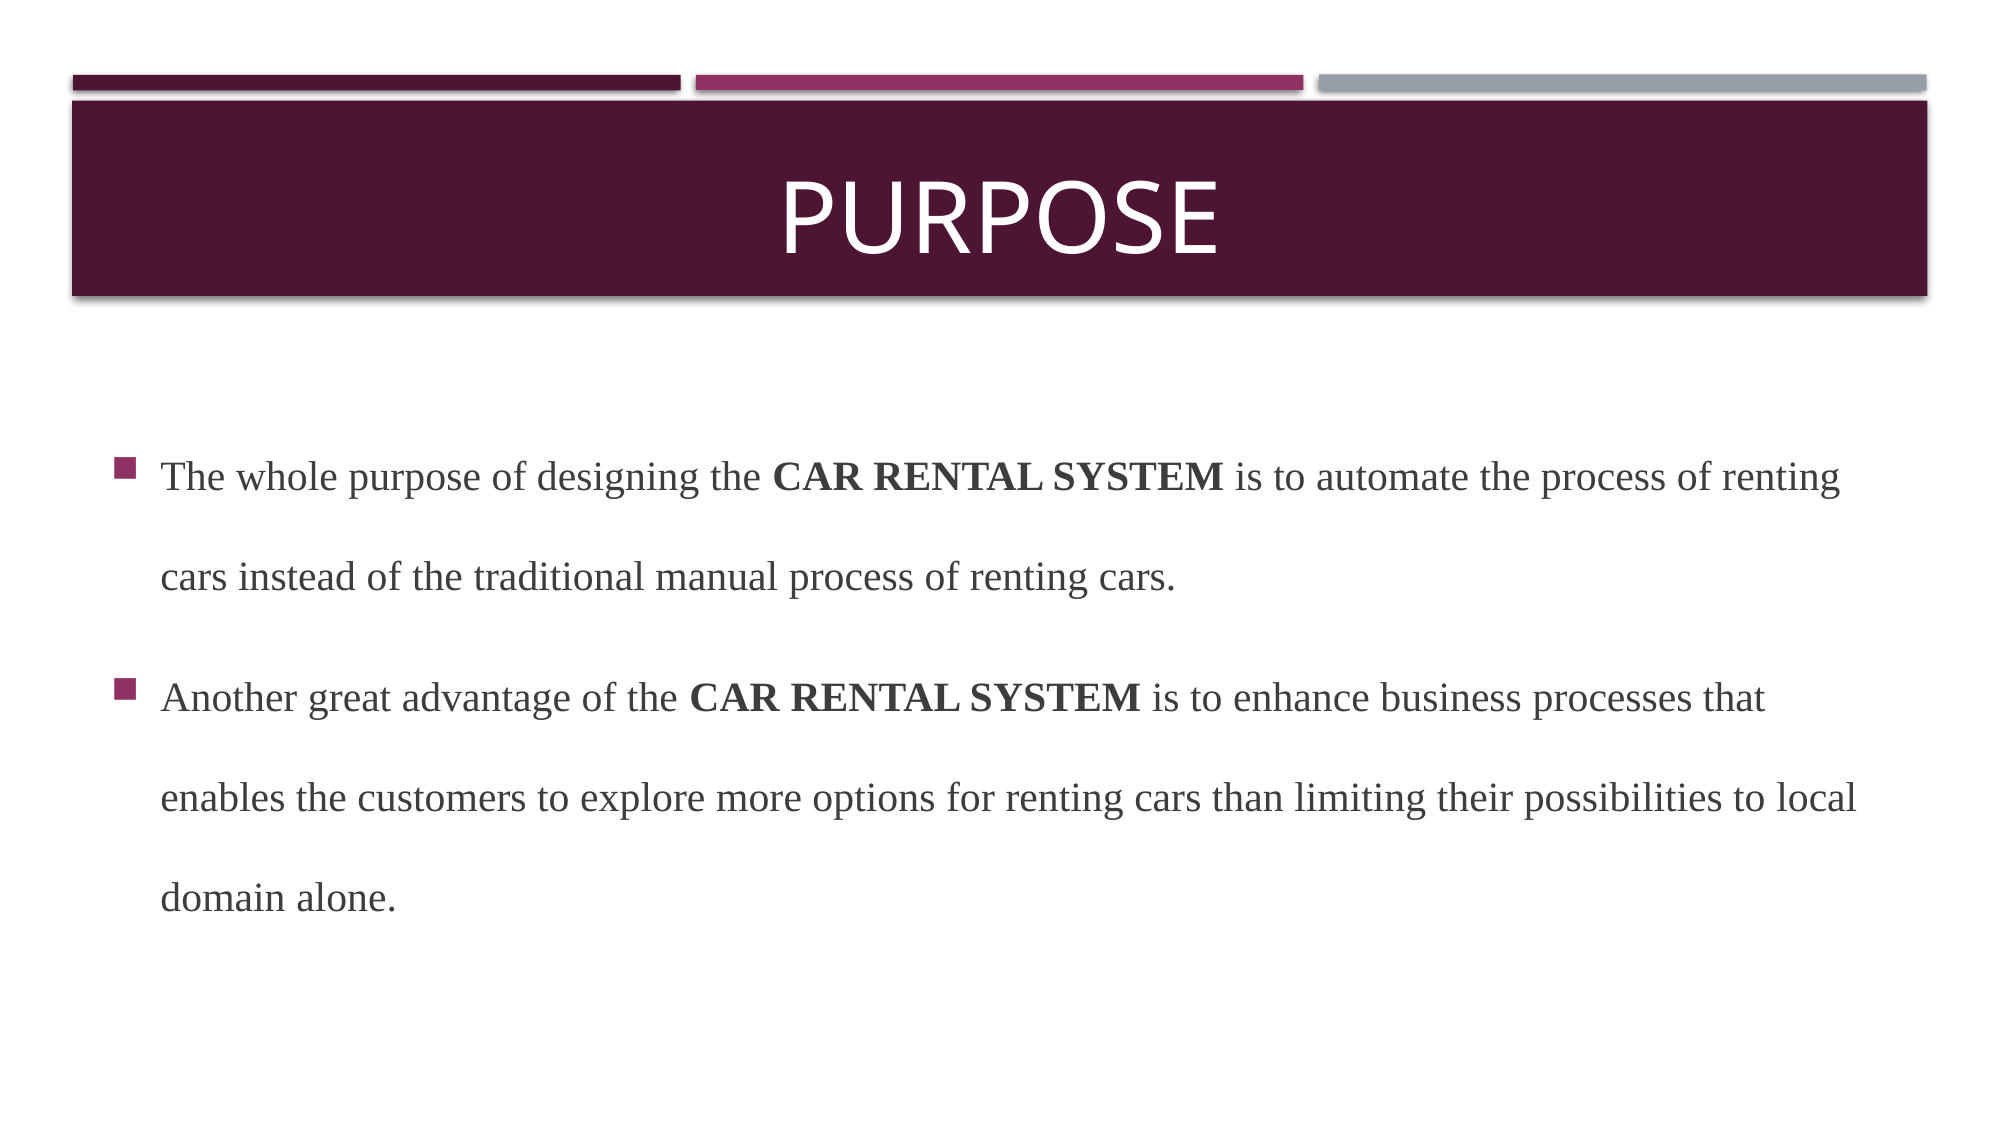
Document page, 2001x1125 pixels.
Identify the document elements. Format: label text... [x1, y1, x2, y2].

title purpose [95, 115, 1905, 282]
list The whole purpose of designing the CAR RENTAL SYSTEM is to automate the process of renting cars instead of the traditional manual process of renting cars. Another great advantage of the CAR RENTAL SYSTEM is to enhance business processes that enables the customers to explore more options for renting cars than limiting their possibilities to local domain alone. [95, 357, 1905, 962]
